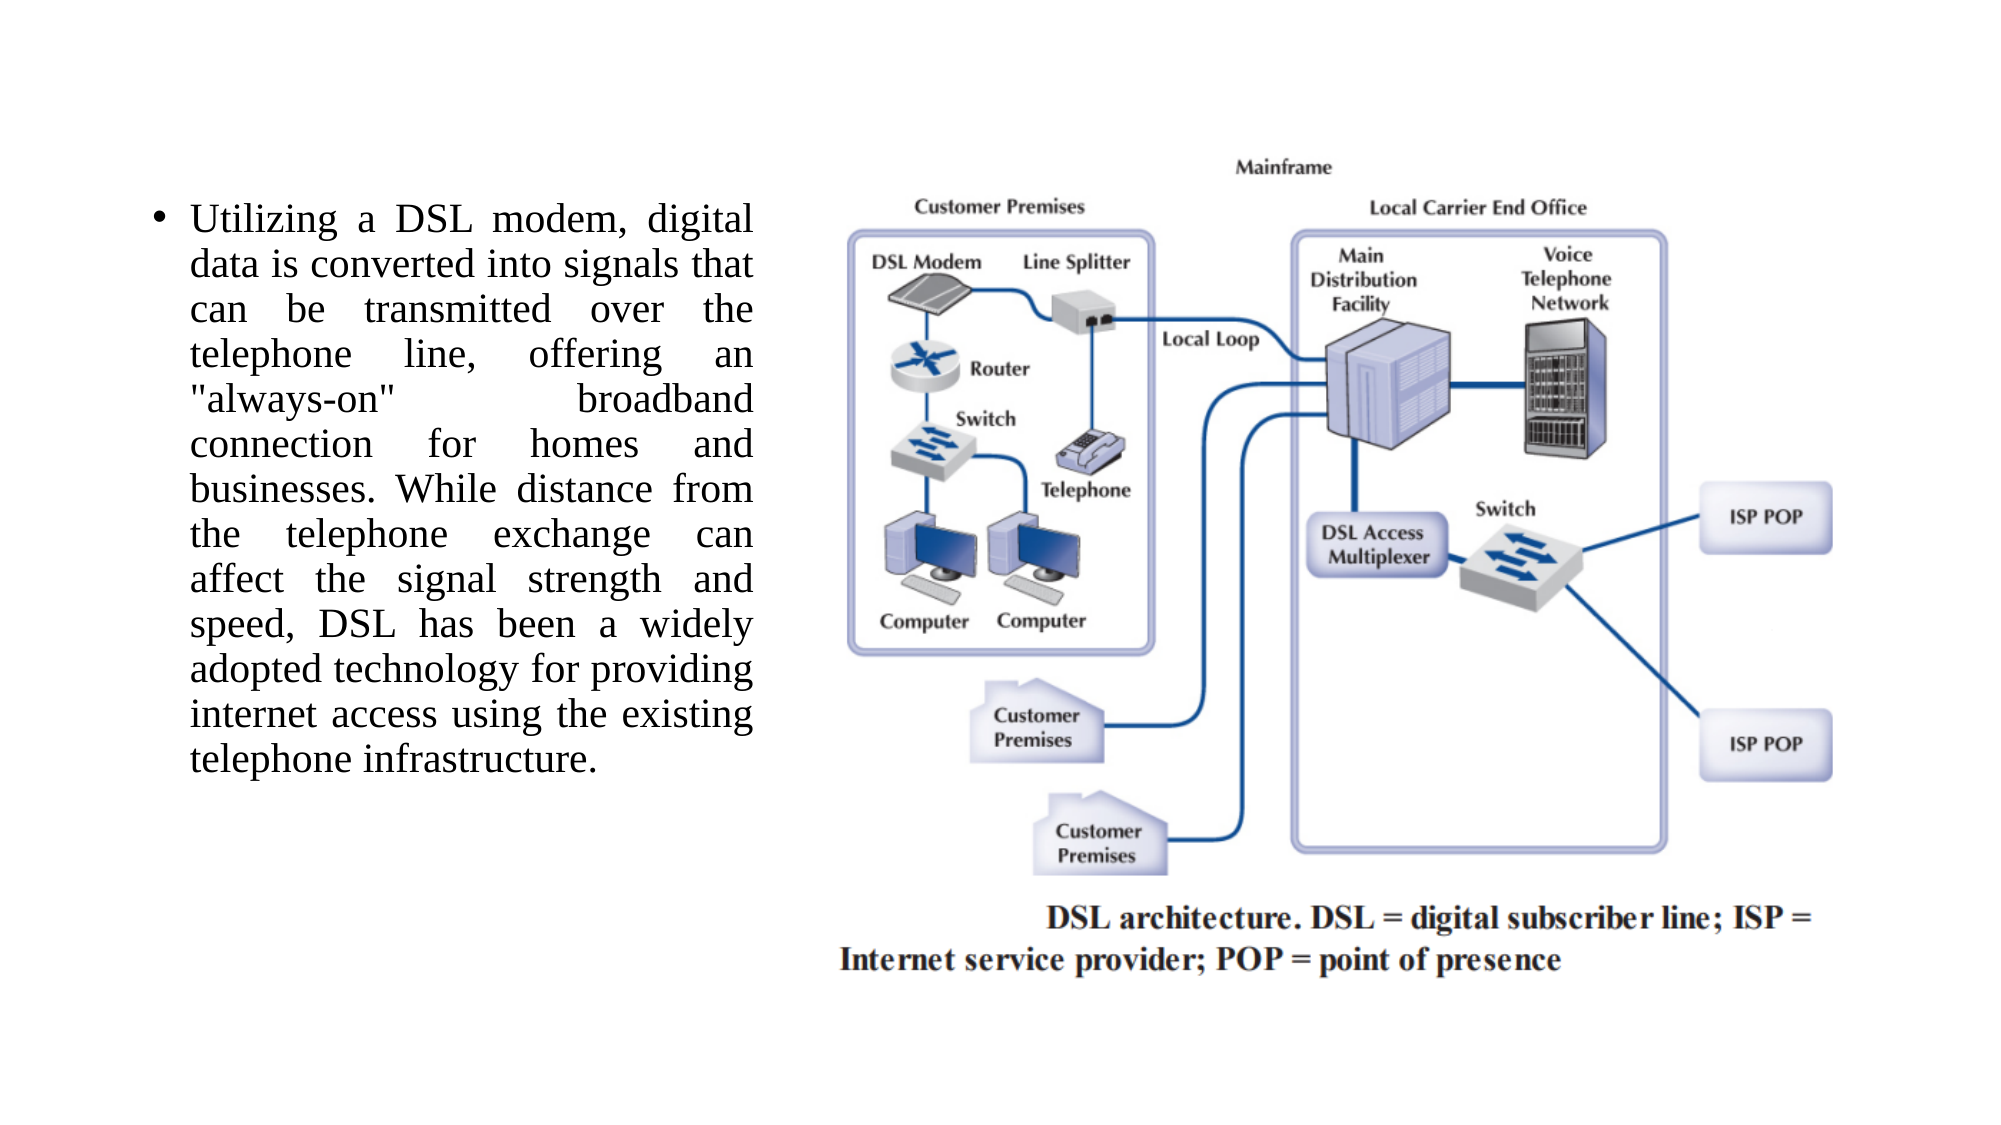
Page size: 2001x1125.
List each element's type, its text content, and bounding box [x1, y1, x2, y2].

picture [803, 140, 1863, 996]
list Utilizing a DSL modem, digital data is converted into signals that can be transmitted over the telephone line, offering an "always-on" broadband connection for homes and businesses. While distance from the telephone exchange can affect the signal strength and speed, DSL has been a widely adopted technology for providing internet access using the existing telephone infrastructure. [137, 188, 770, 1014]
